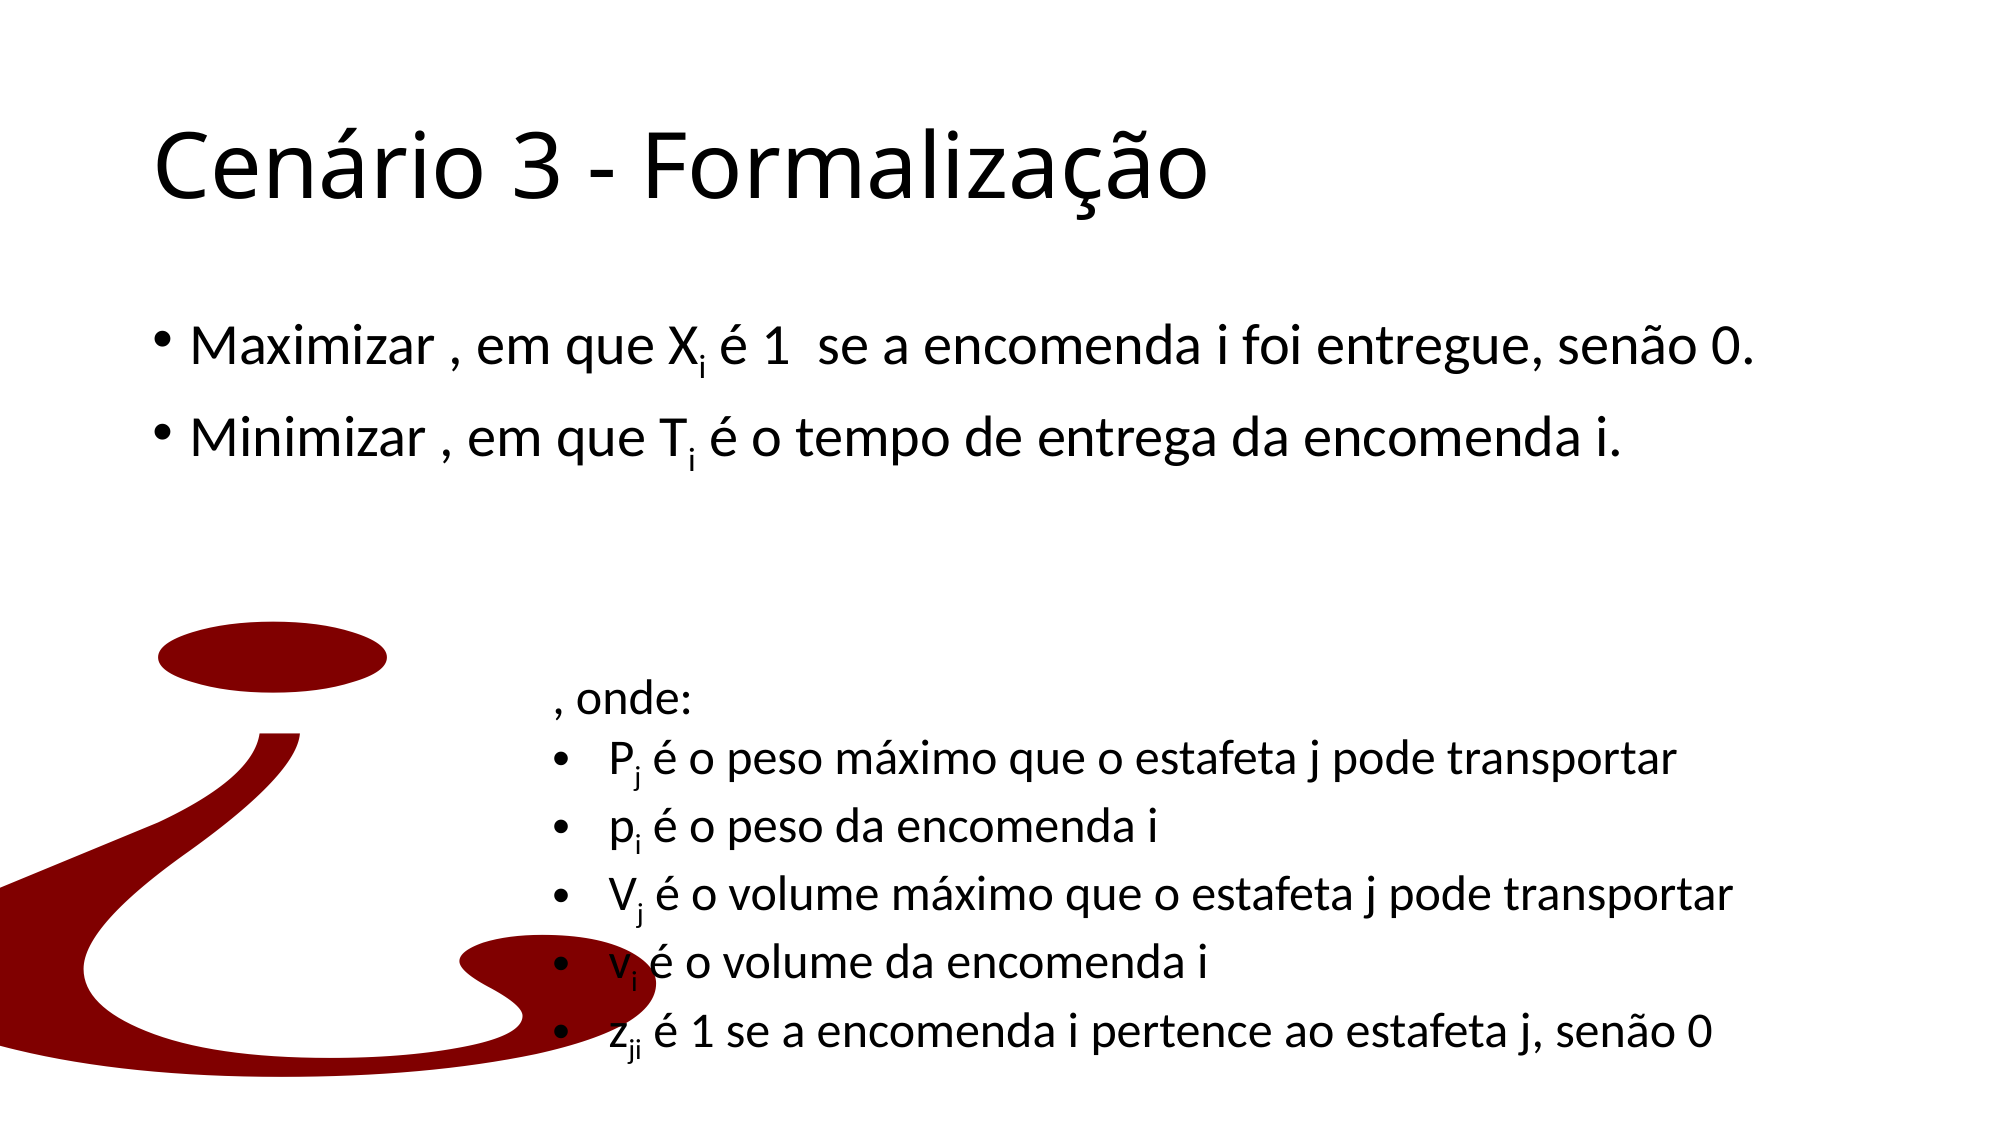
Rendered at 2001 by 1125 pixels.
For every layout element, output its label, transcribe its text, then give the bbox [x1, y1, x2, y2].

text_box , onde: Pj é o peso máximo que o estafeta j pode transportar pi é o peso da encomenda i Vj é o volume máximo que o estafeta j pode transportar vi é o volume da encomenda i zji é 1 se a encomenda i pertence ao estafeta j, senão 0 [537, 656, 1818, 1073]
title Cenário 3 - Formalização [137, 59, 1863, 278]
